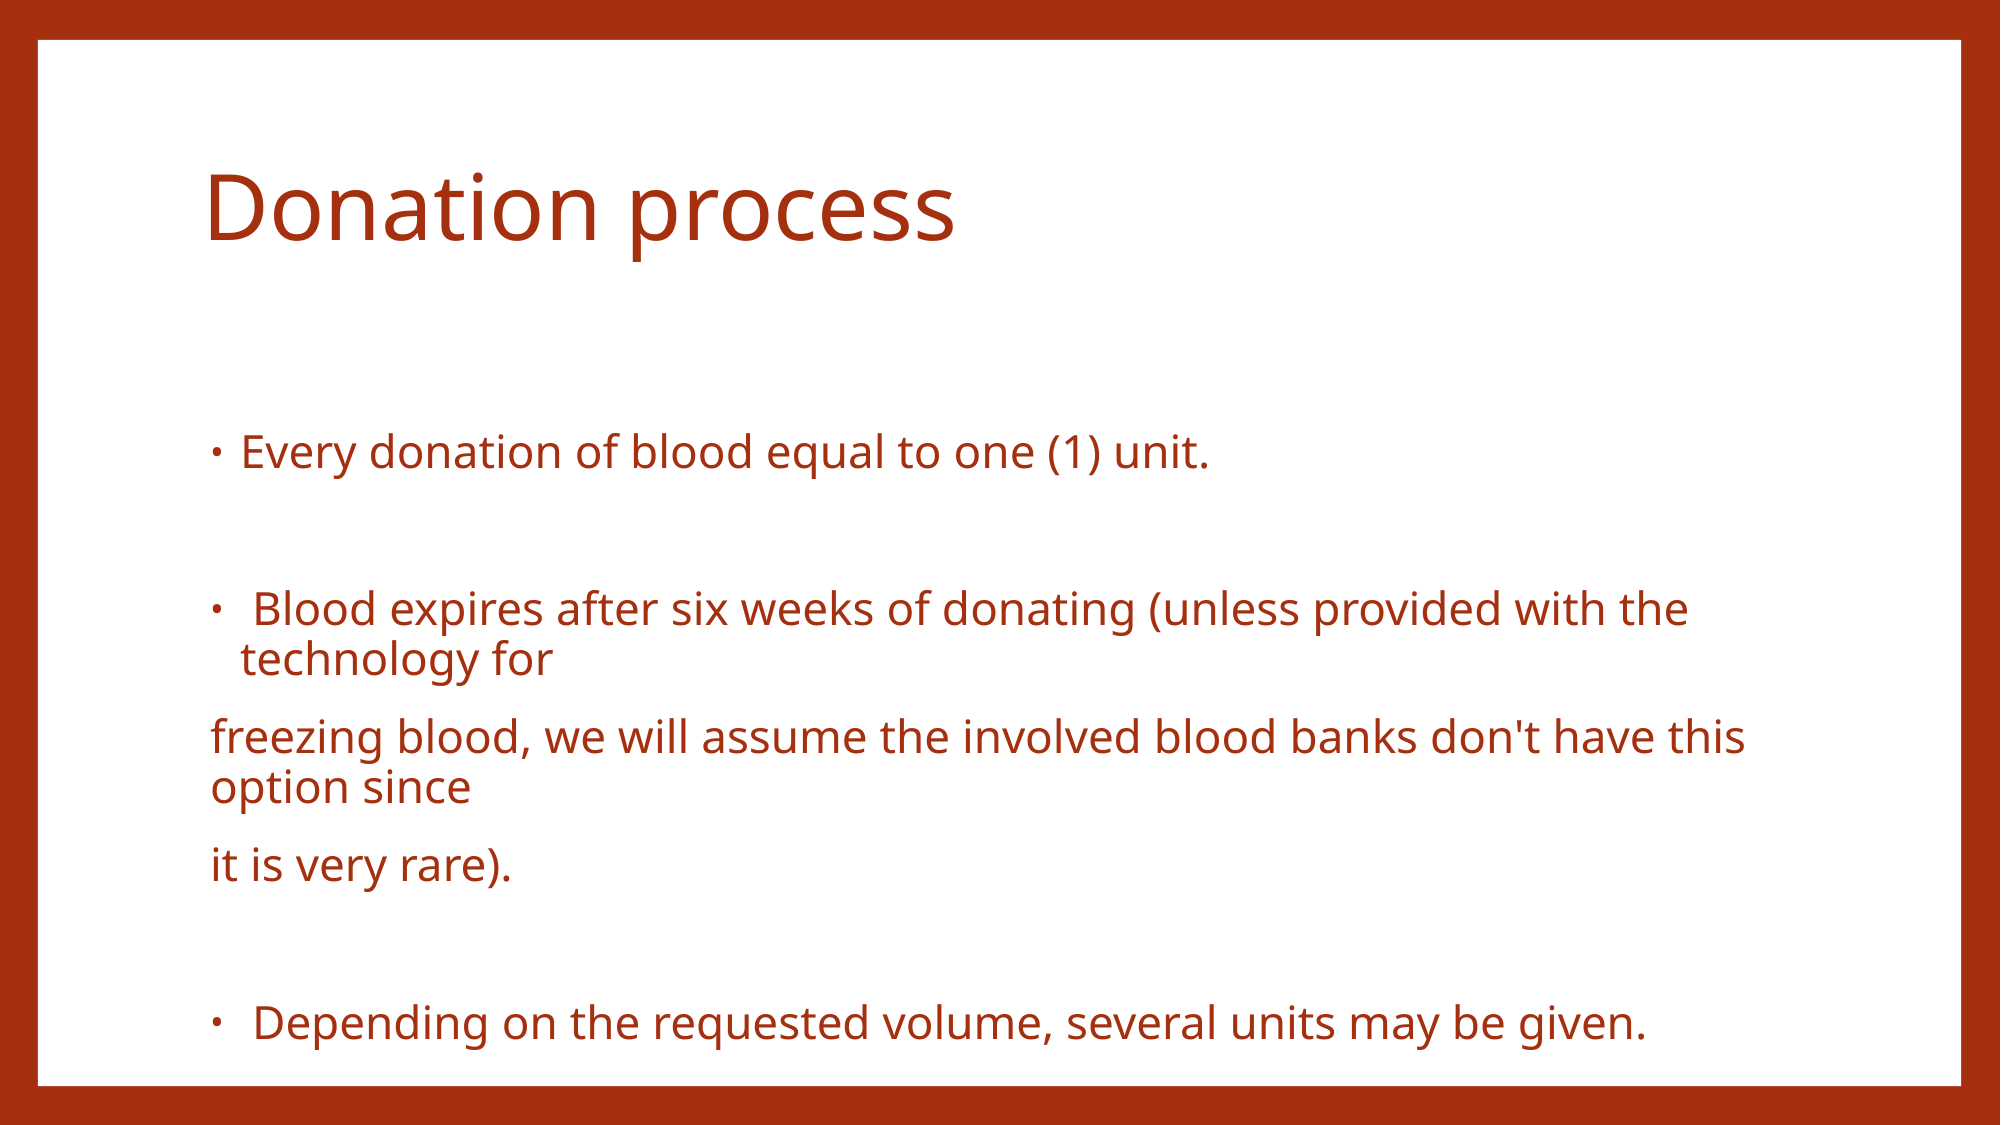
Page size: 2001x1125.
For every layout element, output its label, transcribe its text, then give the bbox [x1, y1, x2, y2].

title Donation process [187, 99, 1808, 323]
list Every donation of blood equal to one (1) unit. Blood expires after six weeks of donating (unless provided with the technology for freezing blood, we will assume the involved blood banks don't have this option since it is very rare). Depending on the requested volume, several units may be given. [187, 337, 1808, 1000]
